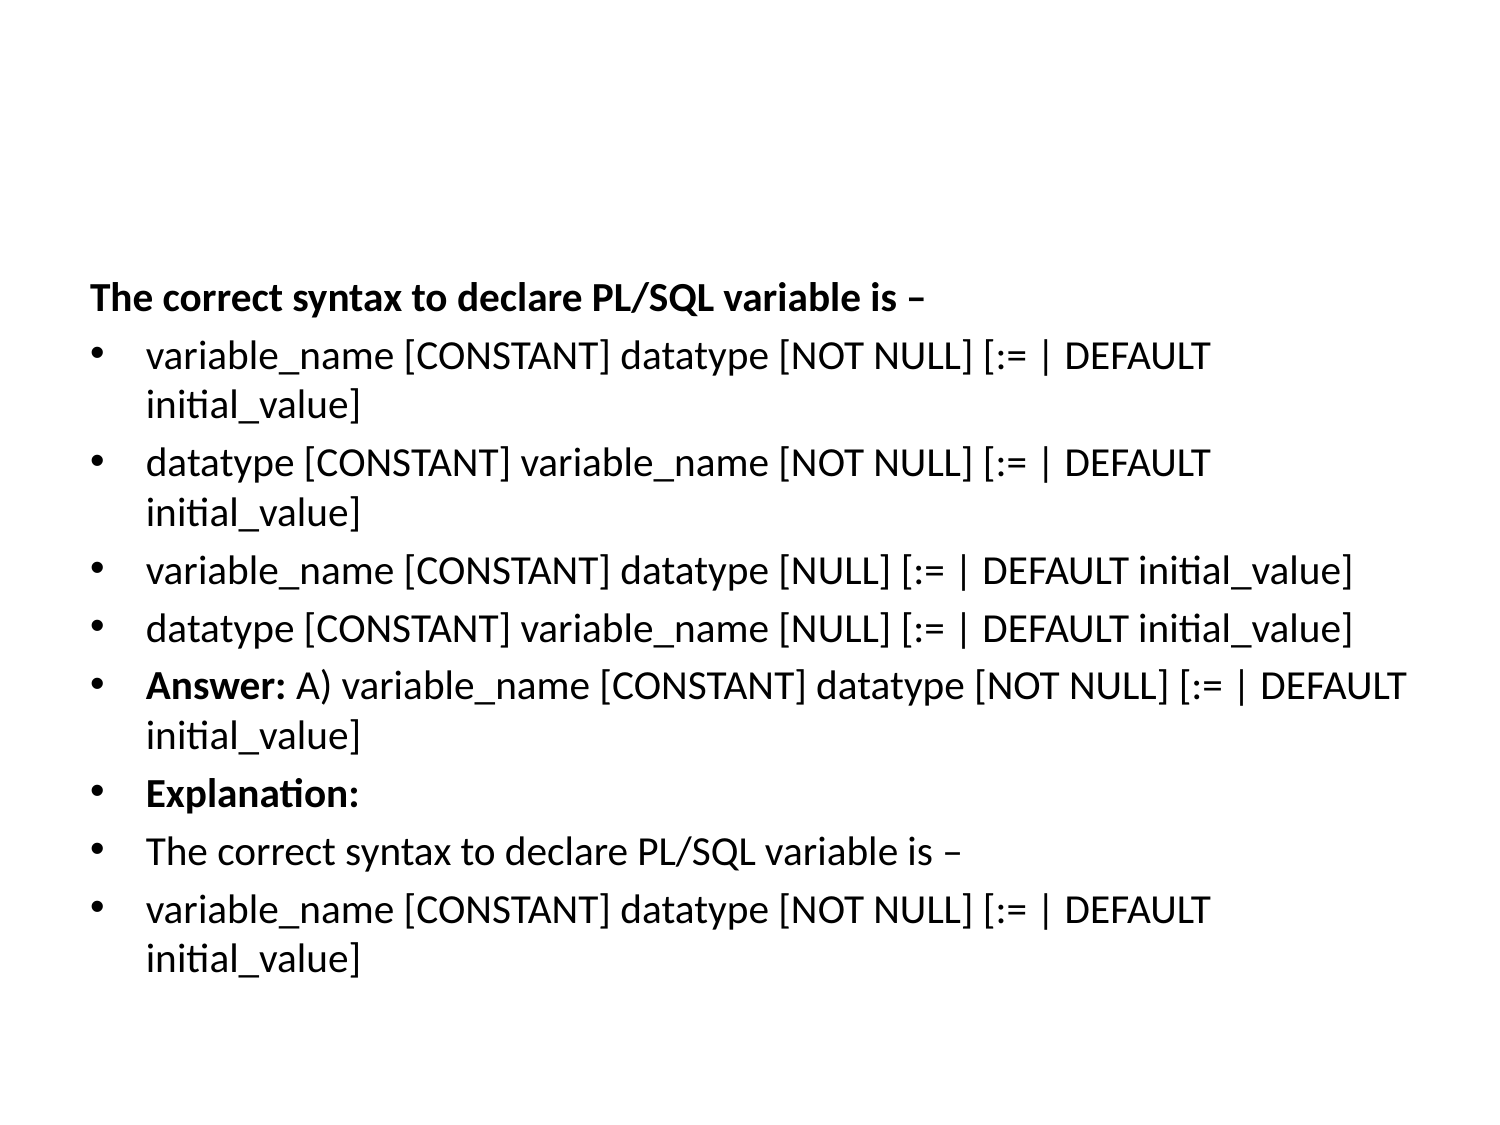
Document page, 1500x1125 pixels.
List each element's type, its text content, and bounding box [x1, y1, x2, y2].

list The correct syntax to declare PL/SQL variable is – variable_name [CONSTANT] datatype [NOT NULL] [:= | DEFAULT initial_value] datatype [CONSTANT] variable_name [NOT NULL] [:= | DEFAULT initial_value] variable_name [CONSTANT] datatype [NULL] [:= | DEFAULT initial_value] datatype [CONSTANT] variable_name [NULL] [:= | DEFAULT initial_value] Answer: A) variable_name [CONSTANT] datatype [NOT NULL] [:= | DEFAULT initial_value] Explanation: The correct syntax to declare PL/SQL variable is – variable_name [CONSTANT] datatype [NOT NULL] [:= | DEFAULT initial_value] [75, 262, 1425, 1005]
